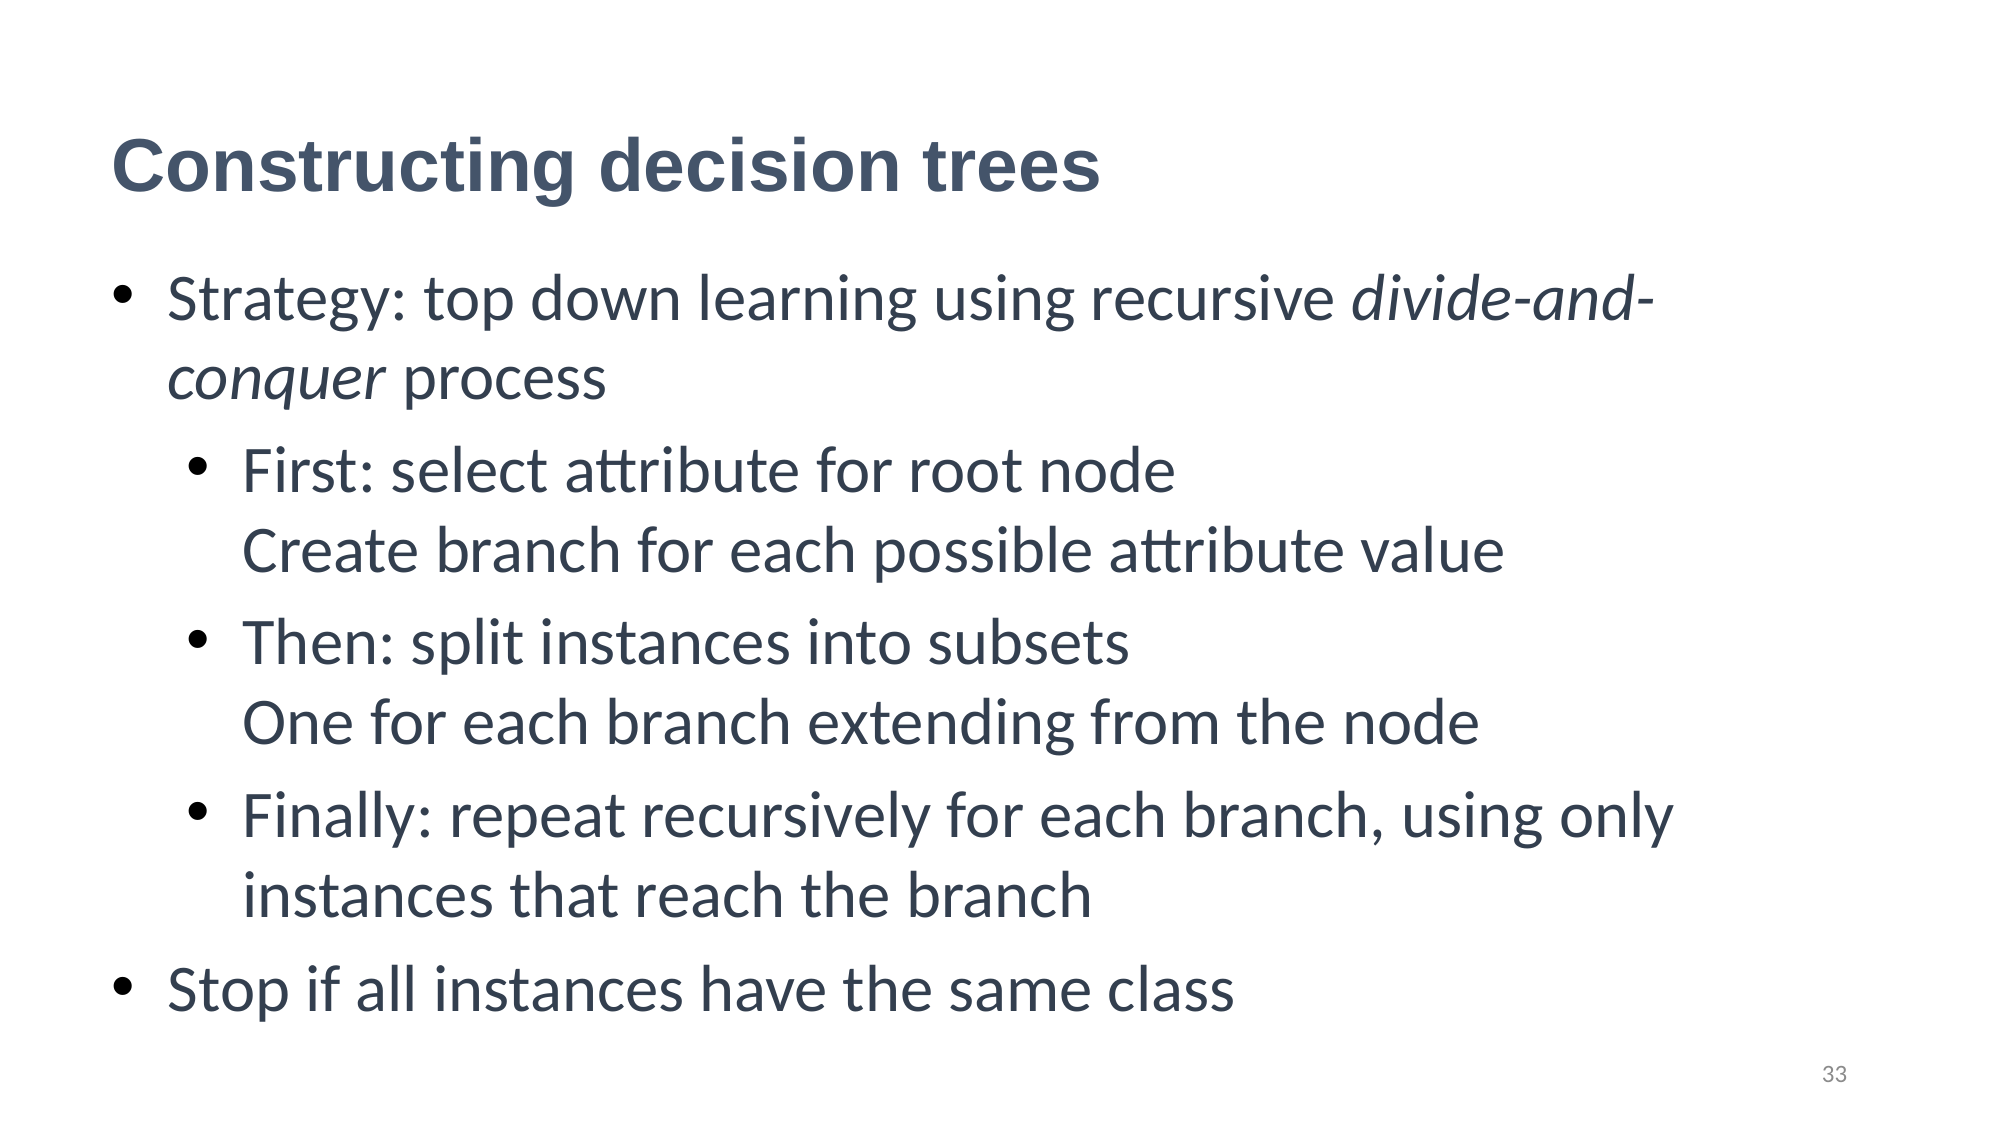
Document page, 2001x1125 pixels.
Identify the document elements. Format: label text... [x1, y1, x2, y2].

title Constructing decision trees [96, 107, 1335, 228]
slide_number 33 [1412, 1042, 1863, 1103]
text_box Strategy: top down learning using recursive divide-and-conquer process First: select attribute for root node Create branch for each possible attribute value Then: split instances into subsets One for each branch extending from the node Finally: repeat recursively for each branch, using only instances that reach the branch Stop if all instances have the same class [96, 246, 1826, 1033]
